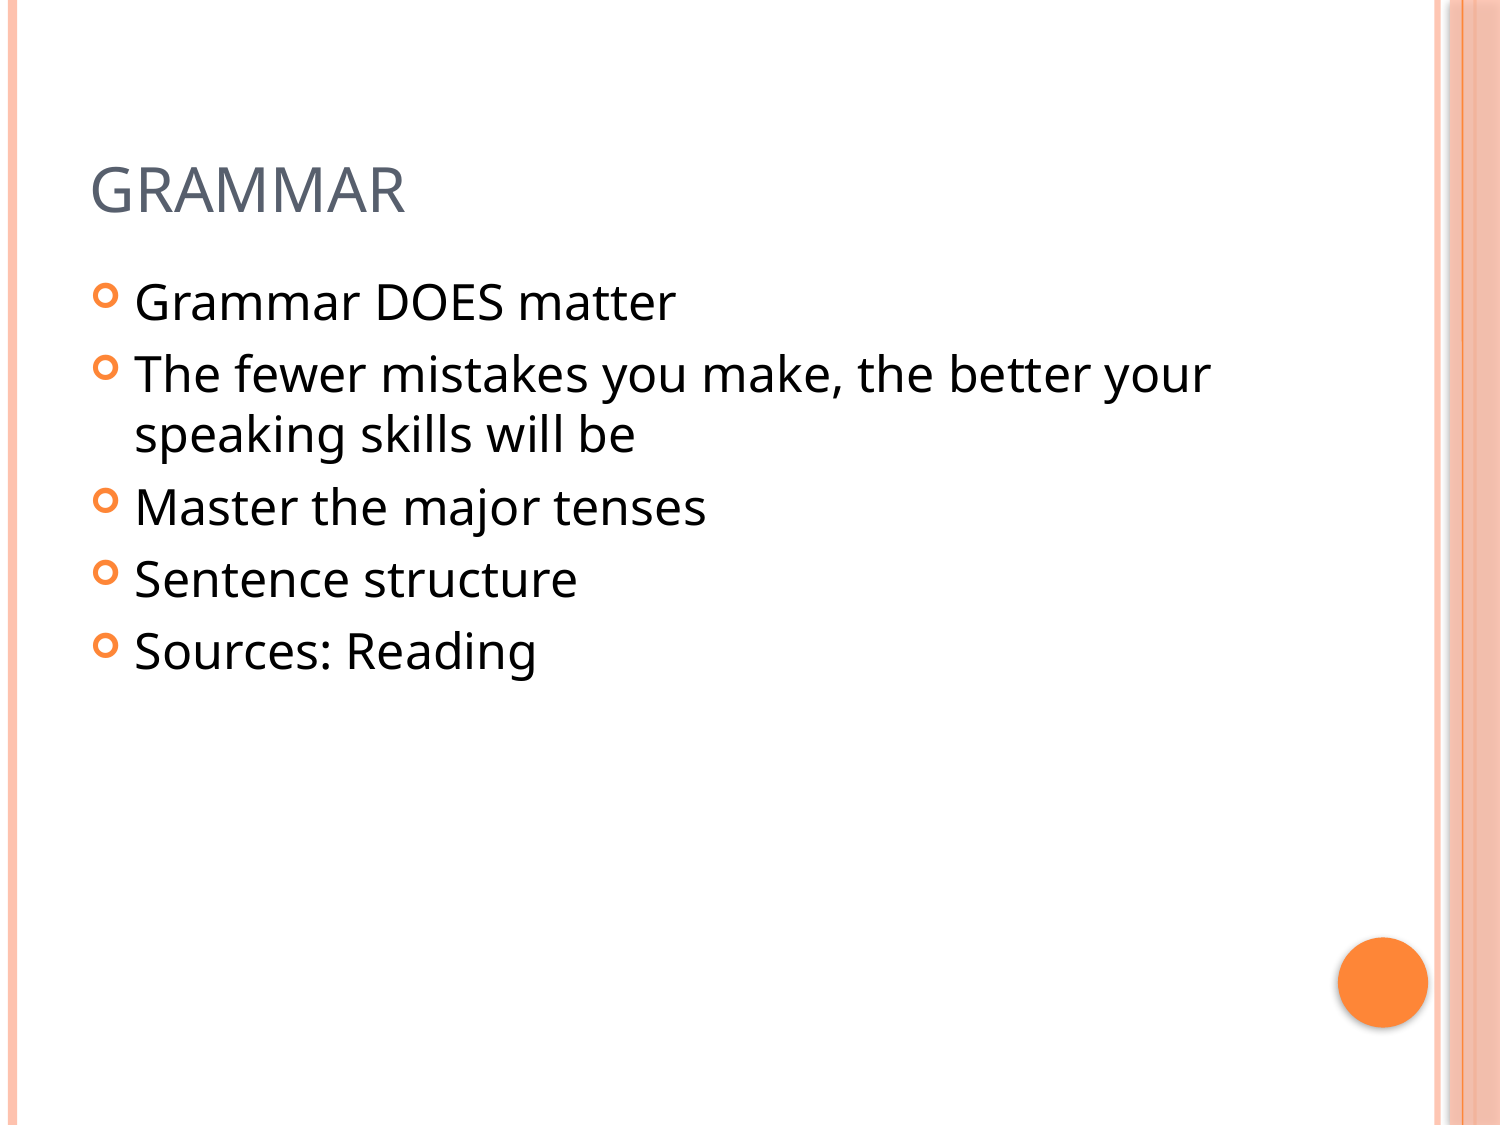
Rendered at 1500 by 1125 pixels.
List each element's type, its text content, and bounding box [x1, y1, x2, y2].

list Grammar DOES matter The fewer mistakes you make, the better your speaking skills will be Master the major tenses Sentence structure Sources: Reading [75, 262, 1300, 1062]
title Grammar [75, 45, 1300, 233]
